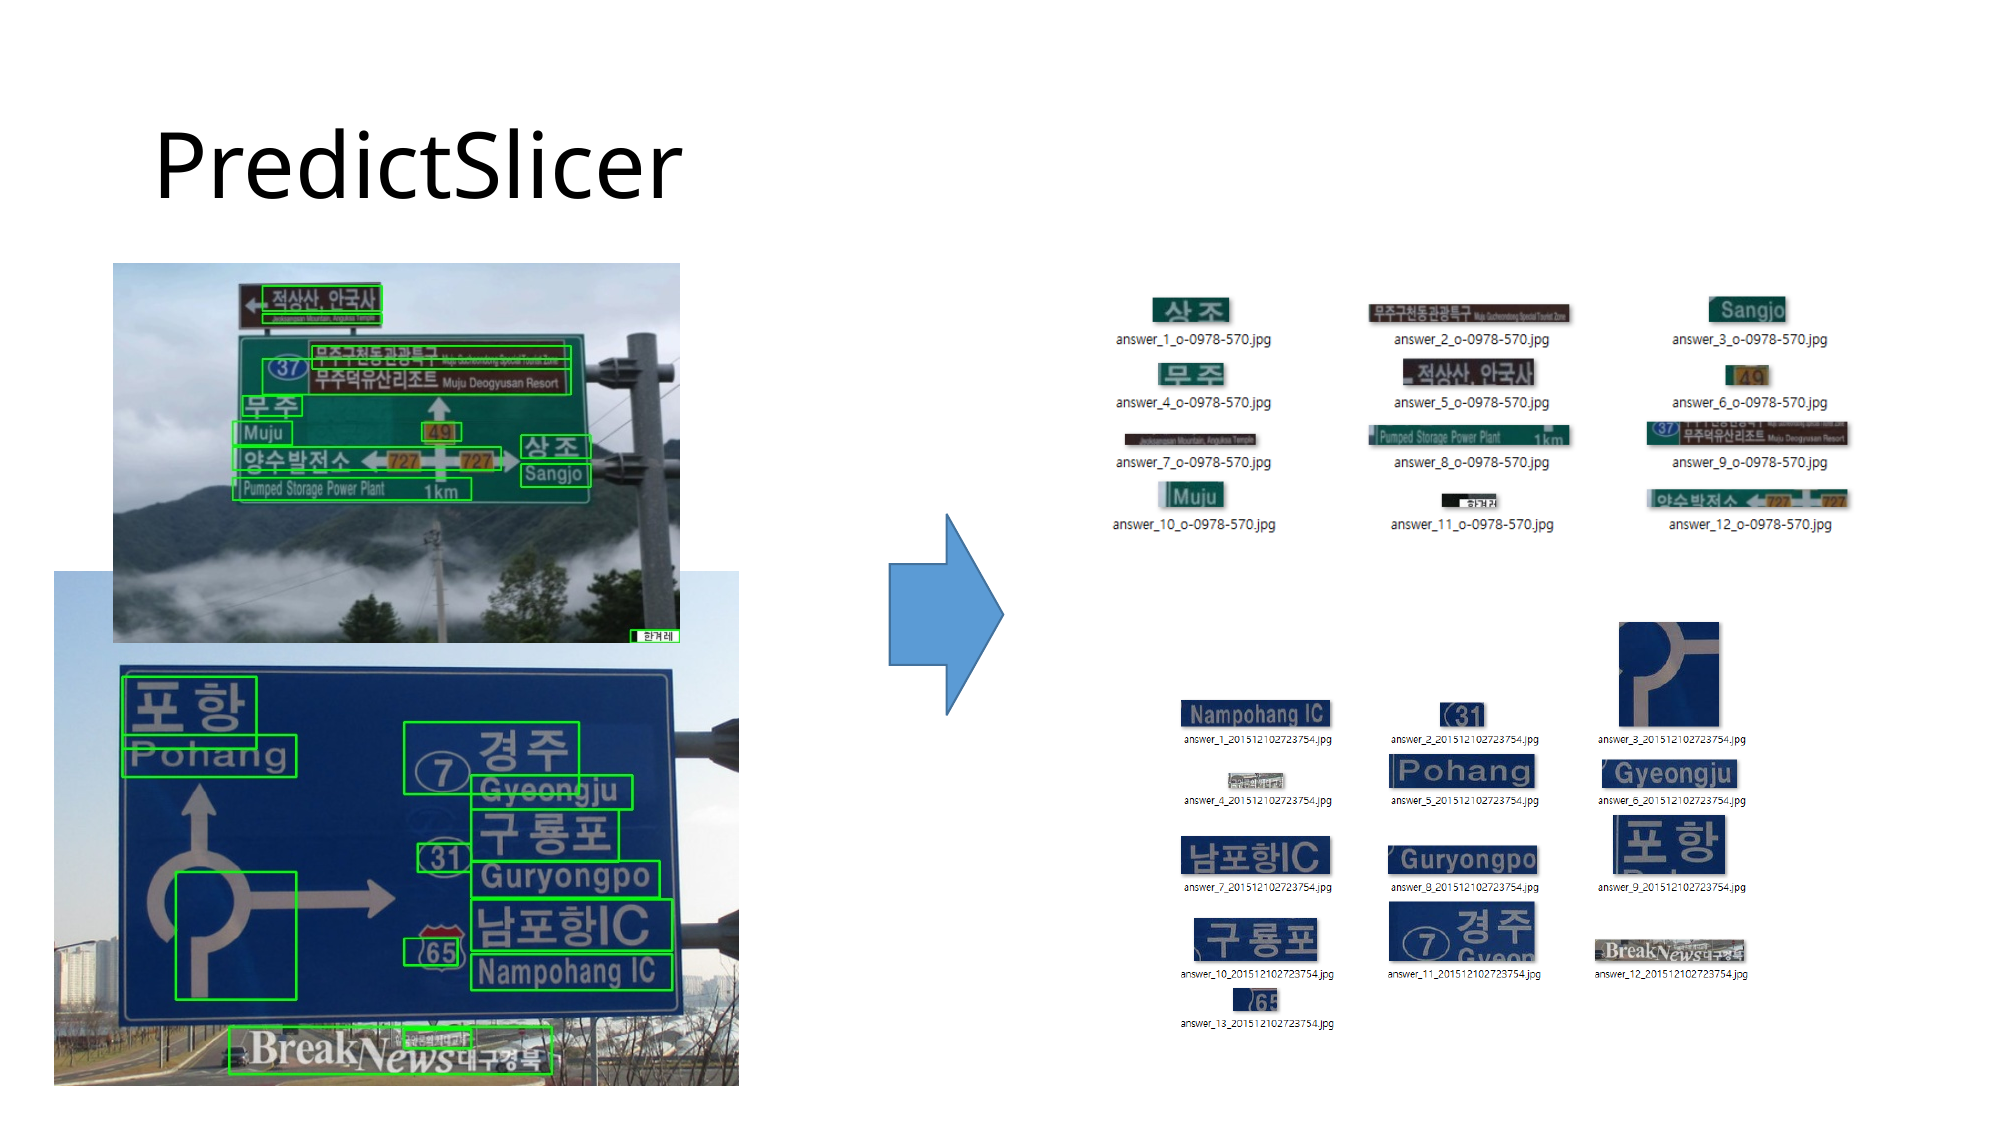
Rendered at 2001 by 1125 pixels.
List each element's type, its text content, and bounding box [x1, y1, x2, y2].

text_box [888, 513, 1005, 716]
picture [1084, 291, 1863, 558]
title PredictSlicer [137, 59, 1863, 278]
picture [1172, 608, 1775, 1049]
picture [54, 263, 739, 1086]
